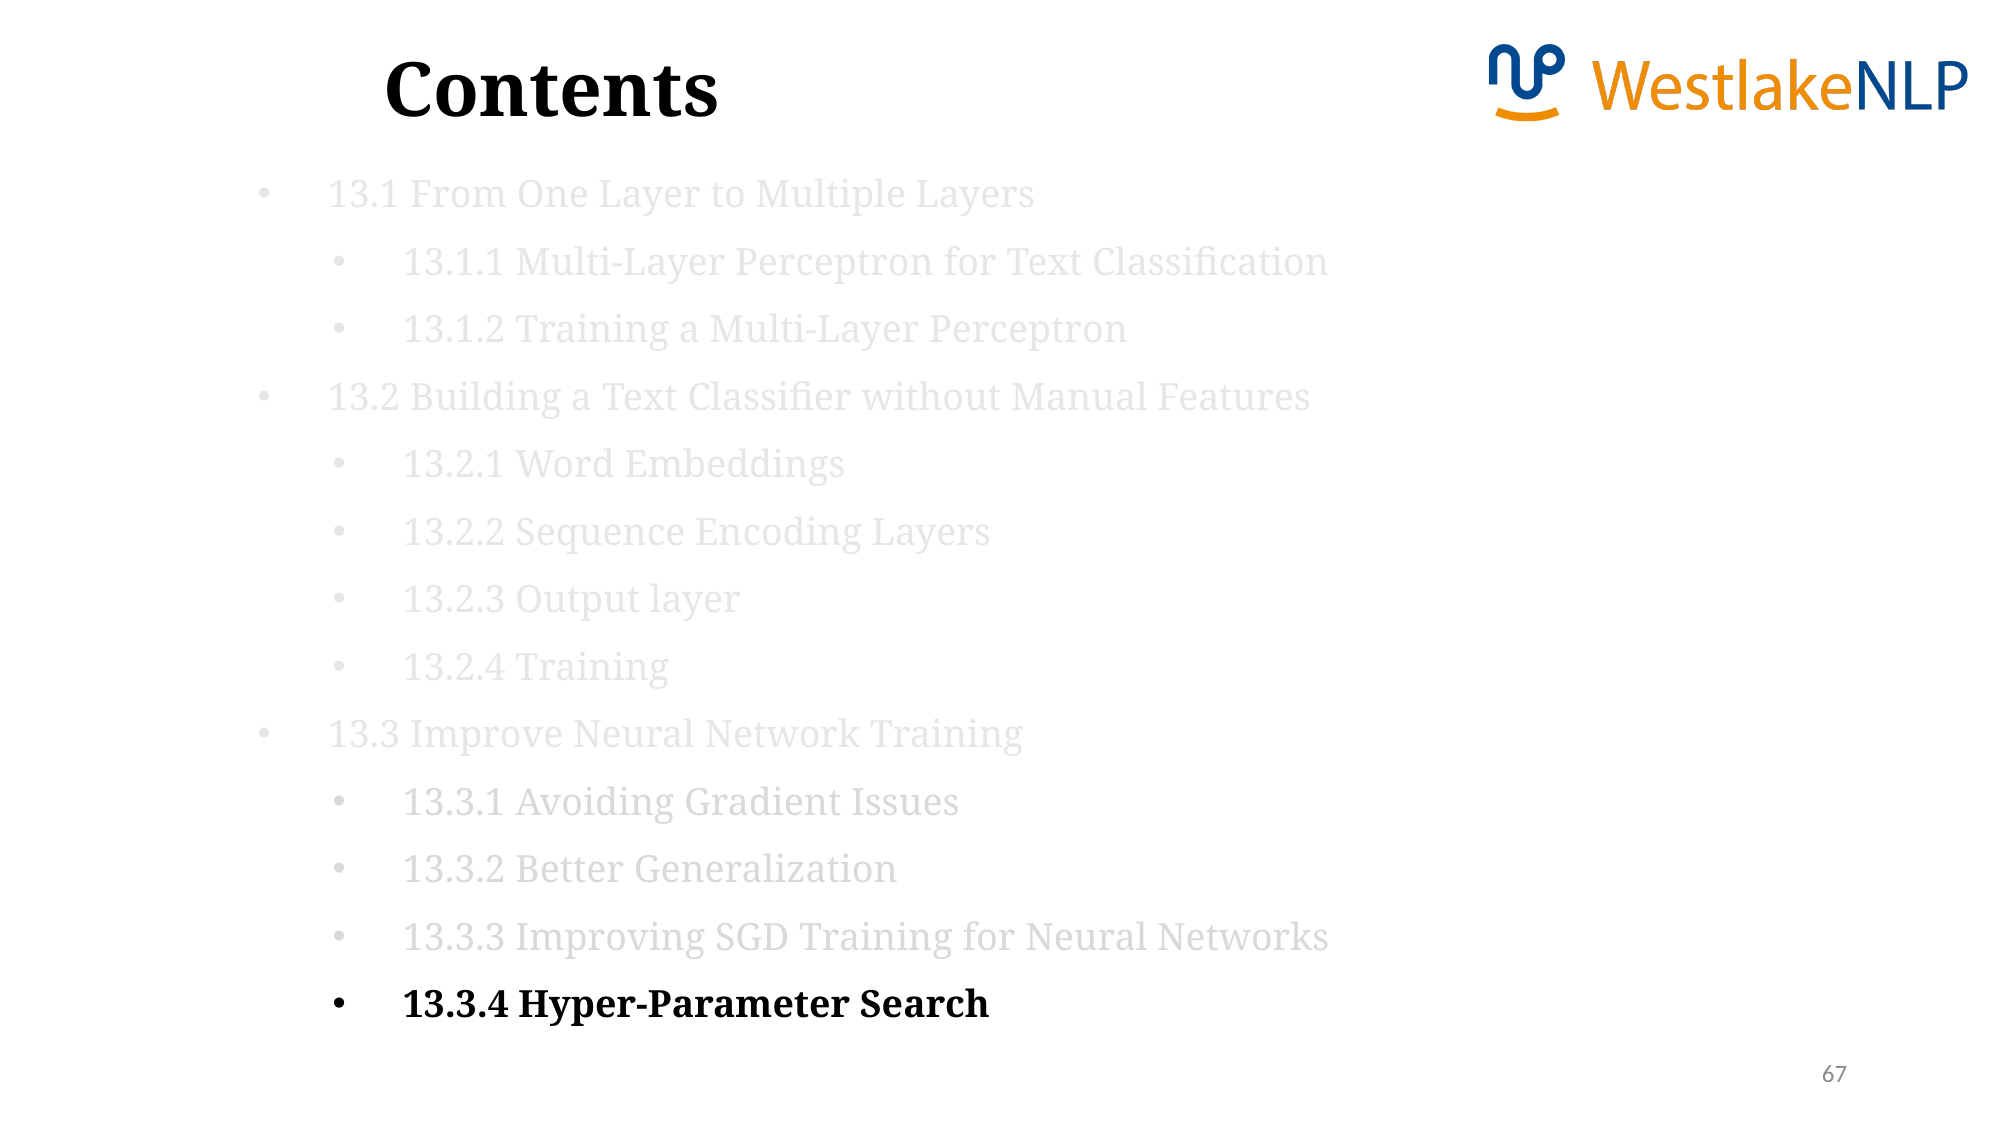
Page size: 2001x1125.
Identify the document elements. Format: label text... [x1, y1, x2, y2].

text_box Contents [368, 34, 870, 139]
picture [1459, 0, 2000, 170]
slide_number 67 [1412, 1042, 1863, 1103]
text_box 13.1 From One Layer to Multiple Layers 13.1.1 Multi-Layer Perceptron for Text Classification 13.1.2 Training a Multi-Layer Perceptron 13.2 Building a Text Classifier without Manual Features 13.2.1 Word Embeddings 13.2.2 Sequence Encoding Layers 13.2.3 Output layer 13.2.4 Training 13.3 Improve Neural Network Training 13.3.1 Avoiding Gradient Issues 13.3.2 Better Generalization 13.3.3 Improving SGD Training for Neural Networks 13.3.4 Hyper-Parameter Search [242, 140, 1468, 1033]
